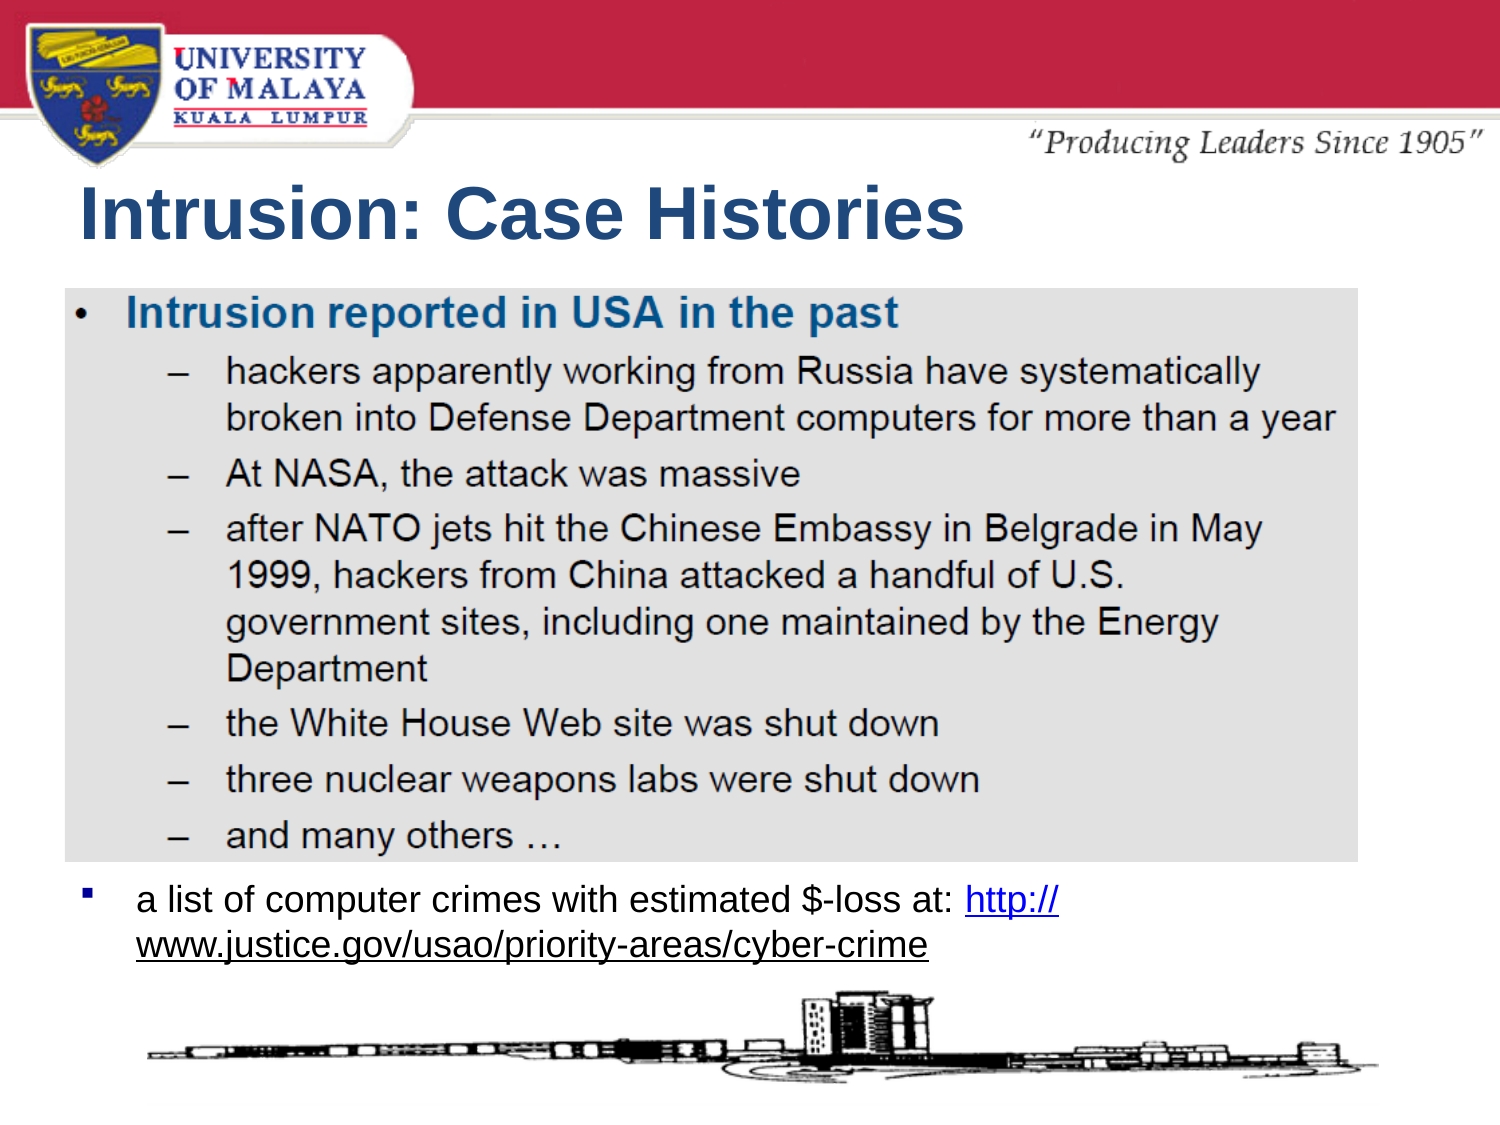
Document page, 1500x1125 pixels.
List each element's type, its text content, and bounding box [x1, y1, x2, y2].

picture [147, 989, 1379, 1106]
title Intrusion: Case Histories [64, 150, 1448, 263]
picture [0, 0, 1500, 169]
picture [64, 287, 1359, 862]
list a list of computer crimes with estimated $-loss at: http://www.justice.gov/usao/priority-areas/cyber-crime [64, 326, 1451, 988]
